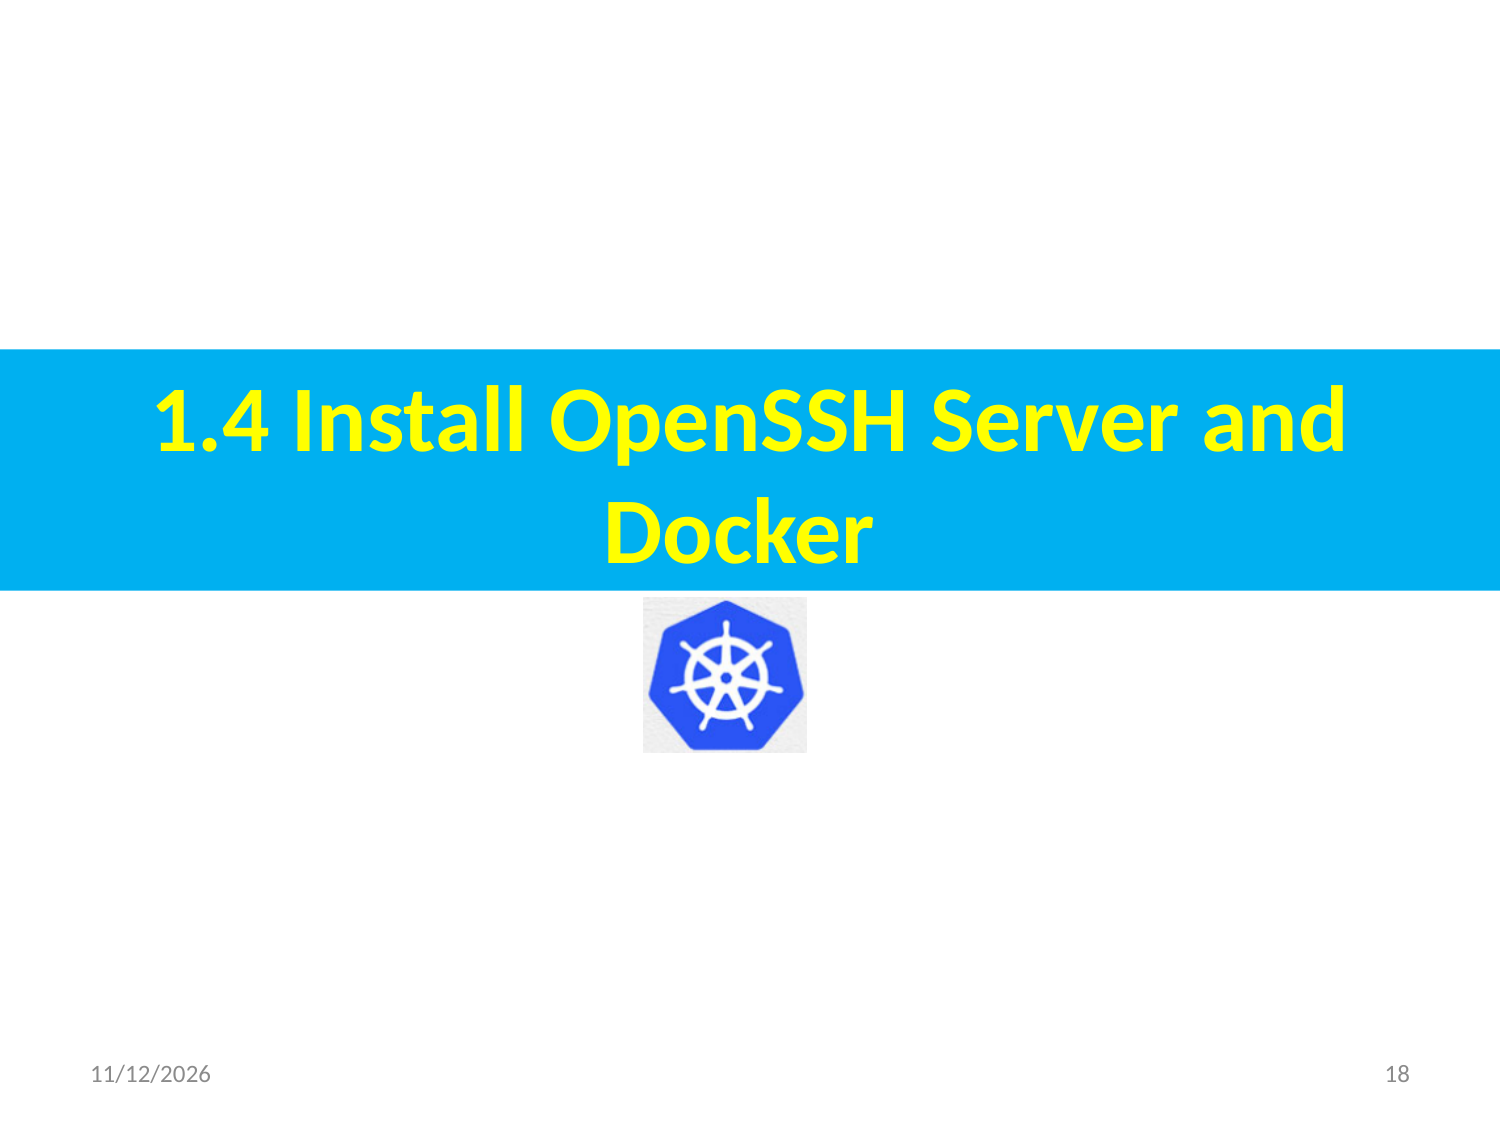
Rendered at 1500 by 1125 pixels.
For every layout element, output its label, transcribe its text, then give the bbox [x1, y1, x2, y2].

slide_number 18 [1074, 1042, 1425, 1103]
picture [643, 596, 807, 753]
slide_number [75, 1042, 425, 1103]
title 1.4 Install OpenSSH Server and Docker [0, 349, 1500, 591]
